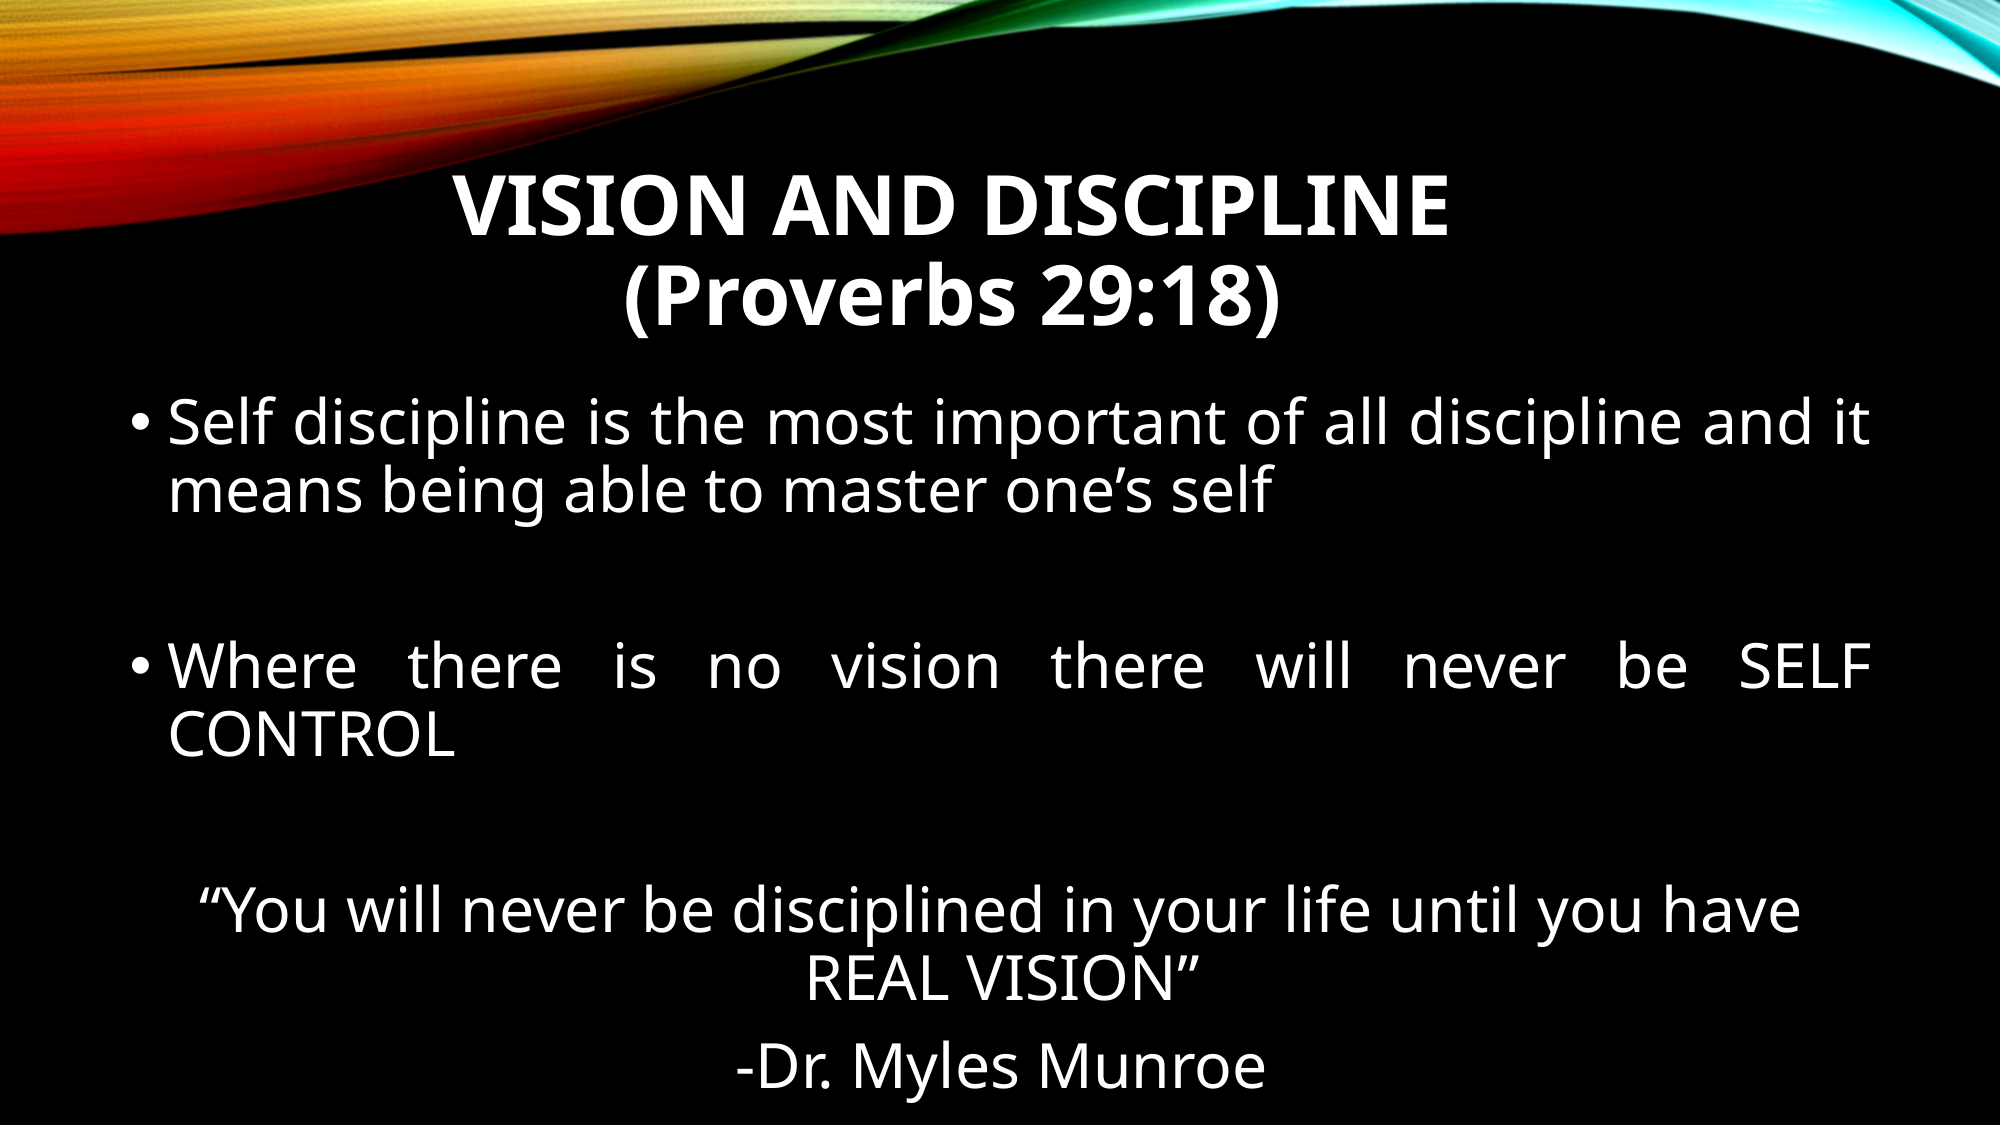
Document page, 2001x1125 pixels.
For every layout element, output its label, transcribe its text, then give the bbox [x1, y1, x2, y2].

picture [0, 0, 2000, 237]
list Self discipline is the most important of all discipline and it means being able to master one’s self Where there is no vision there will never be SELF CONTROL “You will never be disciplined in your life until you have REAL VISION” -Dr. Myles Munroe [114, 383, 1890, 1044]
title VISION AND DISCIPLINE (Proverbs 29:18) [257, 147, 1670, 360]
